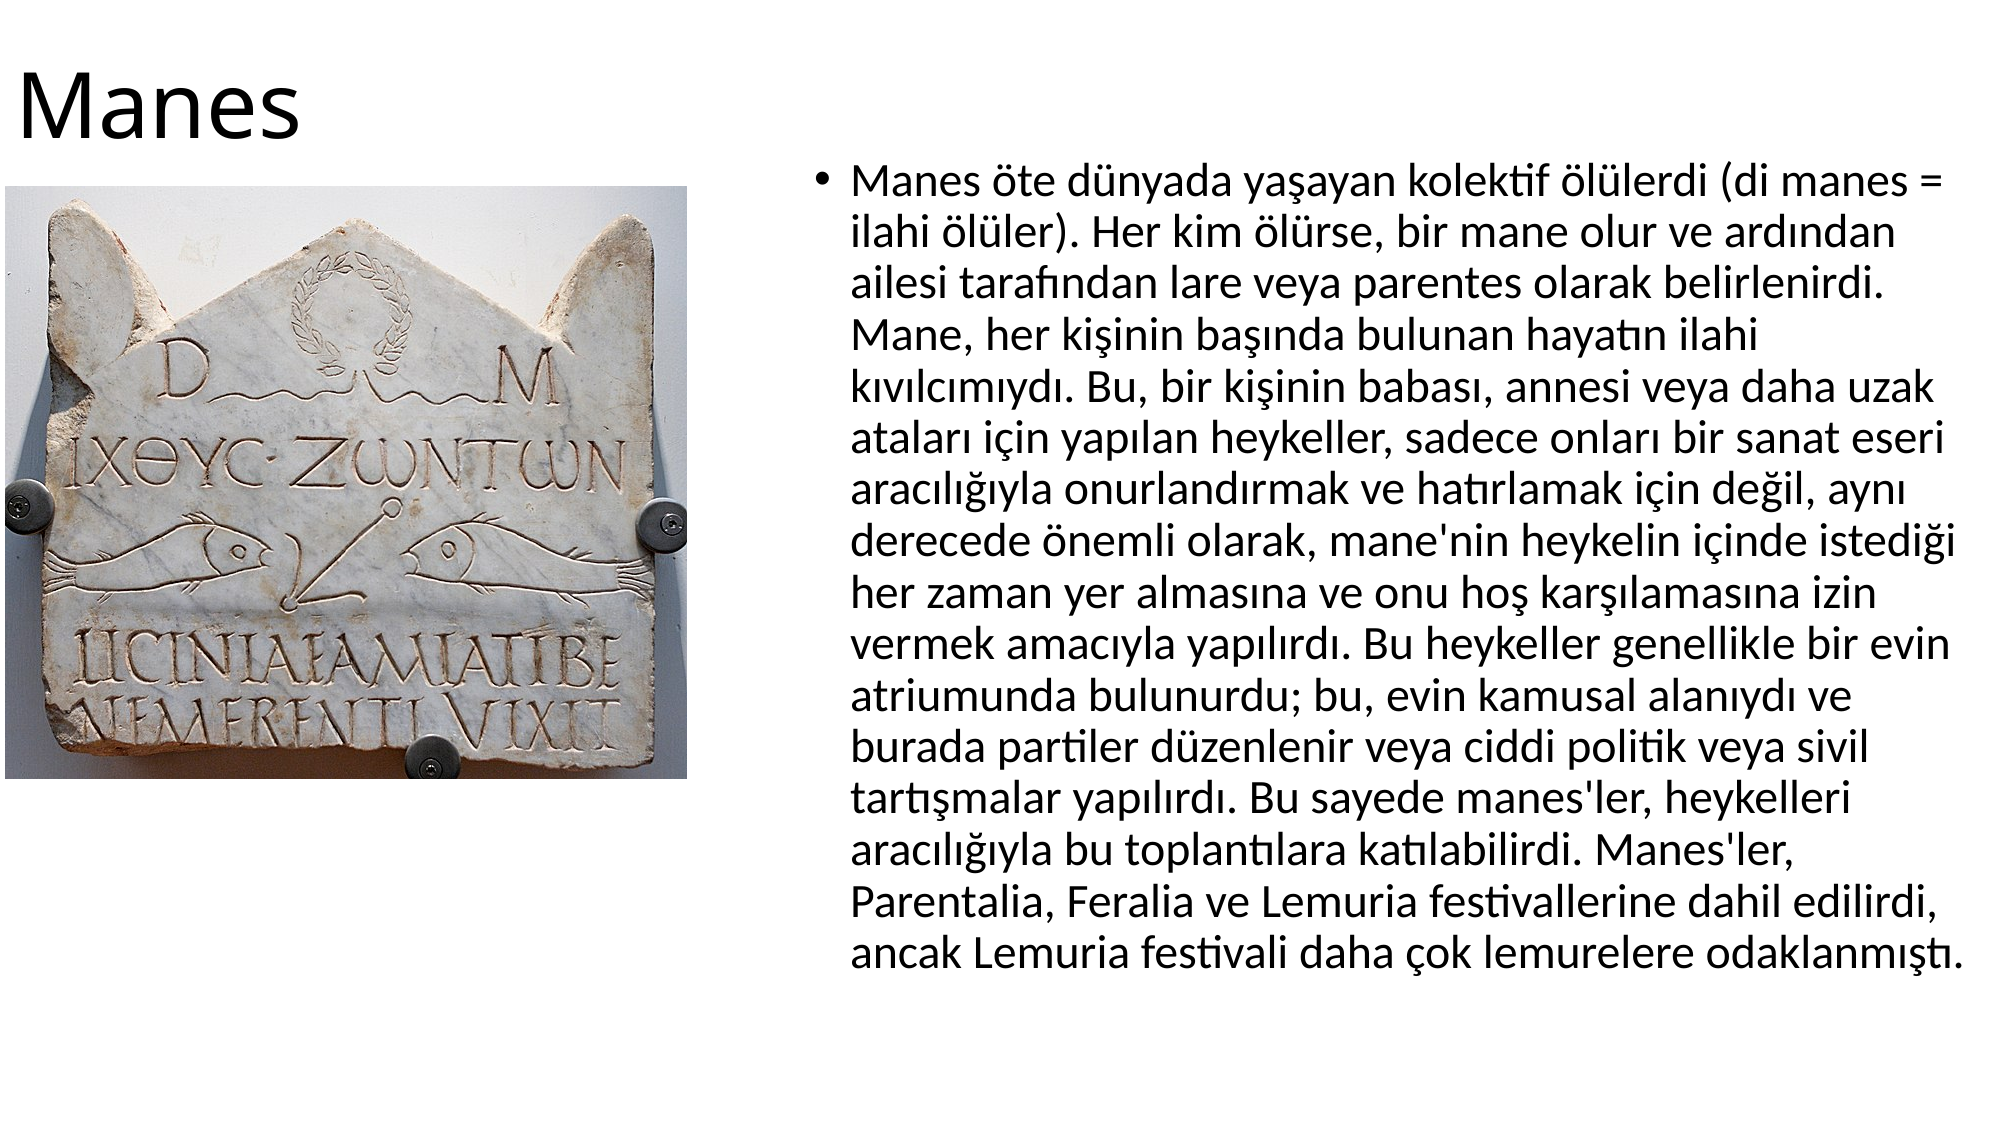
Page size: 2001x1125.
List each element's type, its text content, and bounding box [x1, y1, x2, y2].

title Manes [0, 0, 1725, 218]
picture [5, 186, 687, 779]
list Manes öte dünyada yaşayan kolektif ölülerdi (di manes = ilahi ölüler). Her kim ölürse, bir mane olur ve ardından ailesi tarafından lare veya parentes olarak belirlenirdi. Mane, her kişinin başında bulunan hayatın ilahi kıvılcımıydı. Bu, bir kişinin babası, annesi veya daha uzak ataları için yapılan heykeller, sadece onları bir sanat eseri aracılığıyla onurlandırmak ve hatırlamak için değil, aynı derecede önemli olarak, mane'nin heykelin içinde istediği her zaman yer almasına ve onu hoş karşılamasına izin vermek amacıyla yapılırdı. Bu heykeller genellikle bir evin atriumunda bulunurdu; bu, evin kamusal alanıydı ve burada partiler düzenlenir veya ciddi politik veya sivil tartışmalar yapılırdı. Bu sayede manes'ler, heykelleri aracılığıyla bu toplantılara katılabilirdi. Manes'ler, Parentalia, Feralia ve Lemuria festivallerine dahil edilirdi, ancak Lemuria festivali daha çok lemurelere odaklanmıştı. [799, 147, 1995, 1004]
